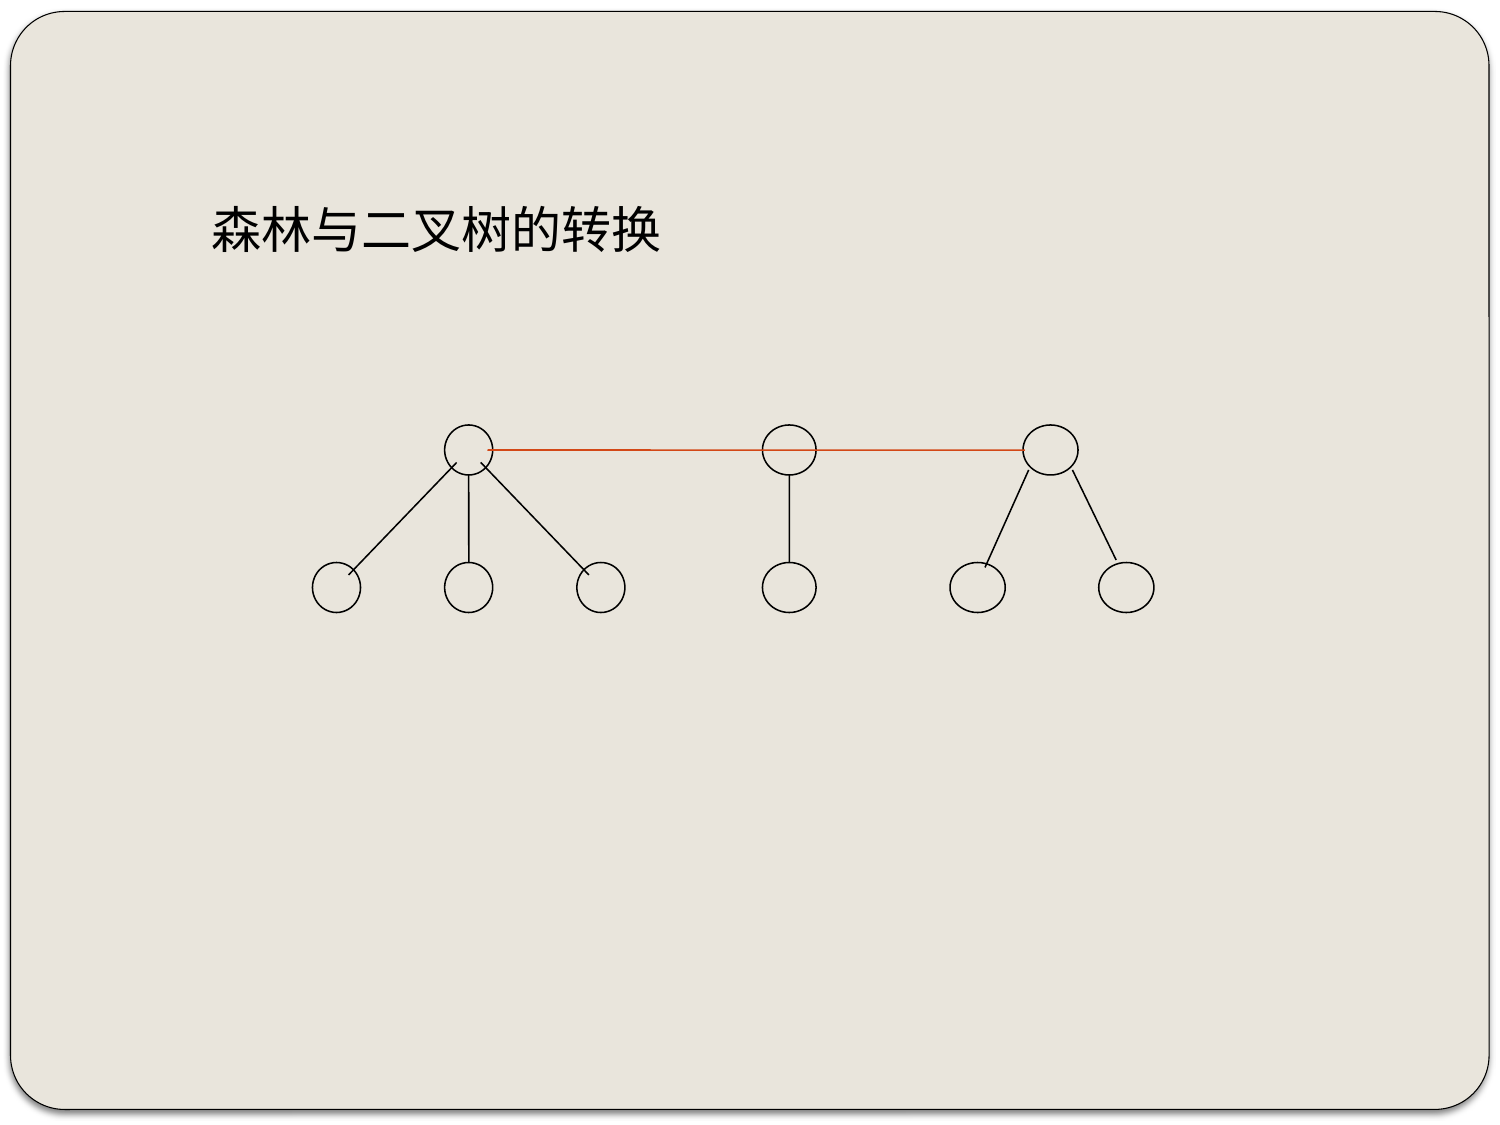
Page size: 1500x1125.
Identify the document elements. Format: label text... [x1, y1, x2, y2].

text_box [949, 424, 1155, 613]
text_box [762, 424, 817, 613]
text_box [312, 424, 626, 613]
text_box 森林与二叉树的转换 [196, 190, 677, 266]
